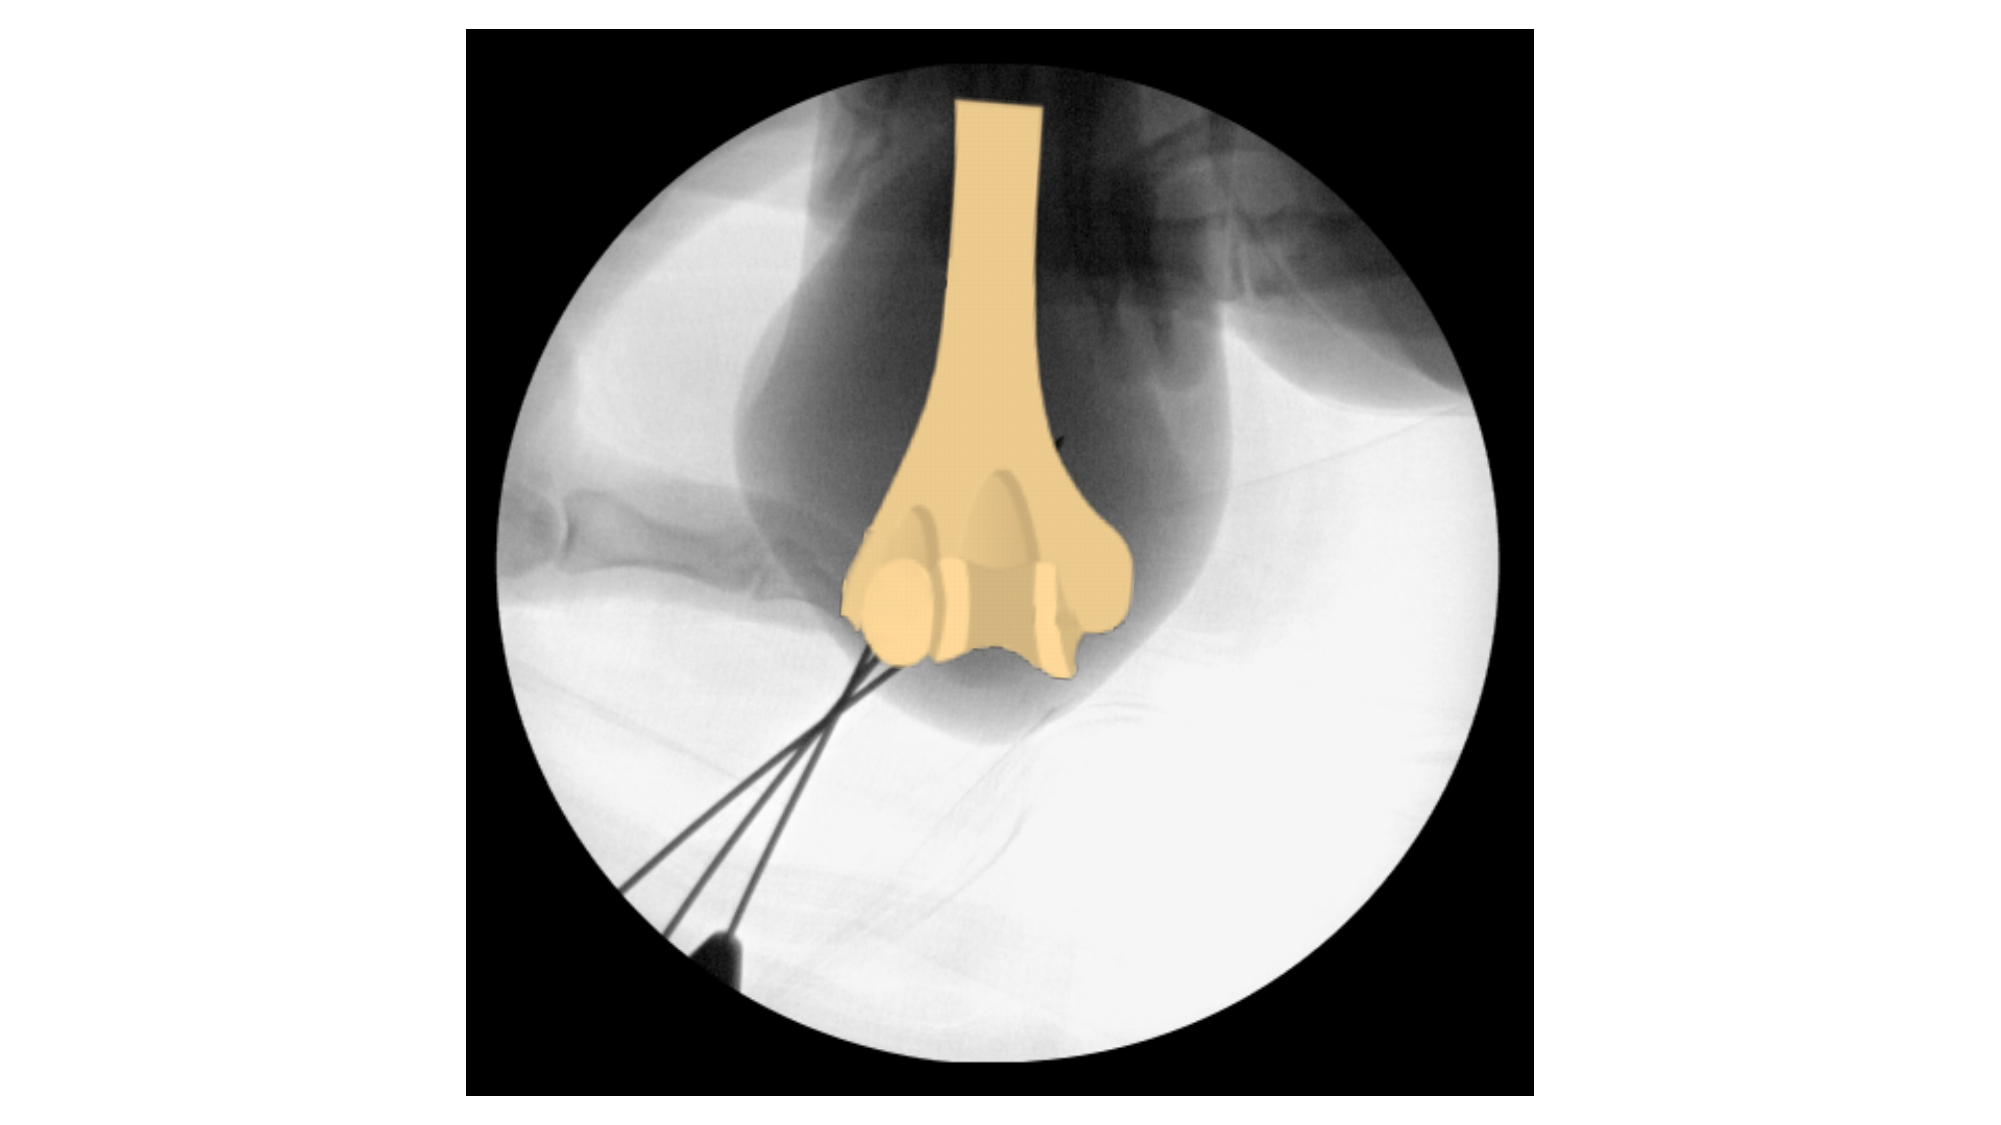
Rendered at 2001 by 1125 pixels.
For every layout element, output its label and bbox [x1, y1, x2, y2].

text_box [466, 29, 1534, 1096]
